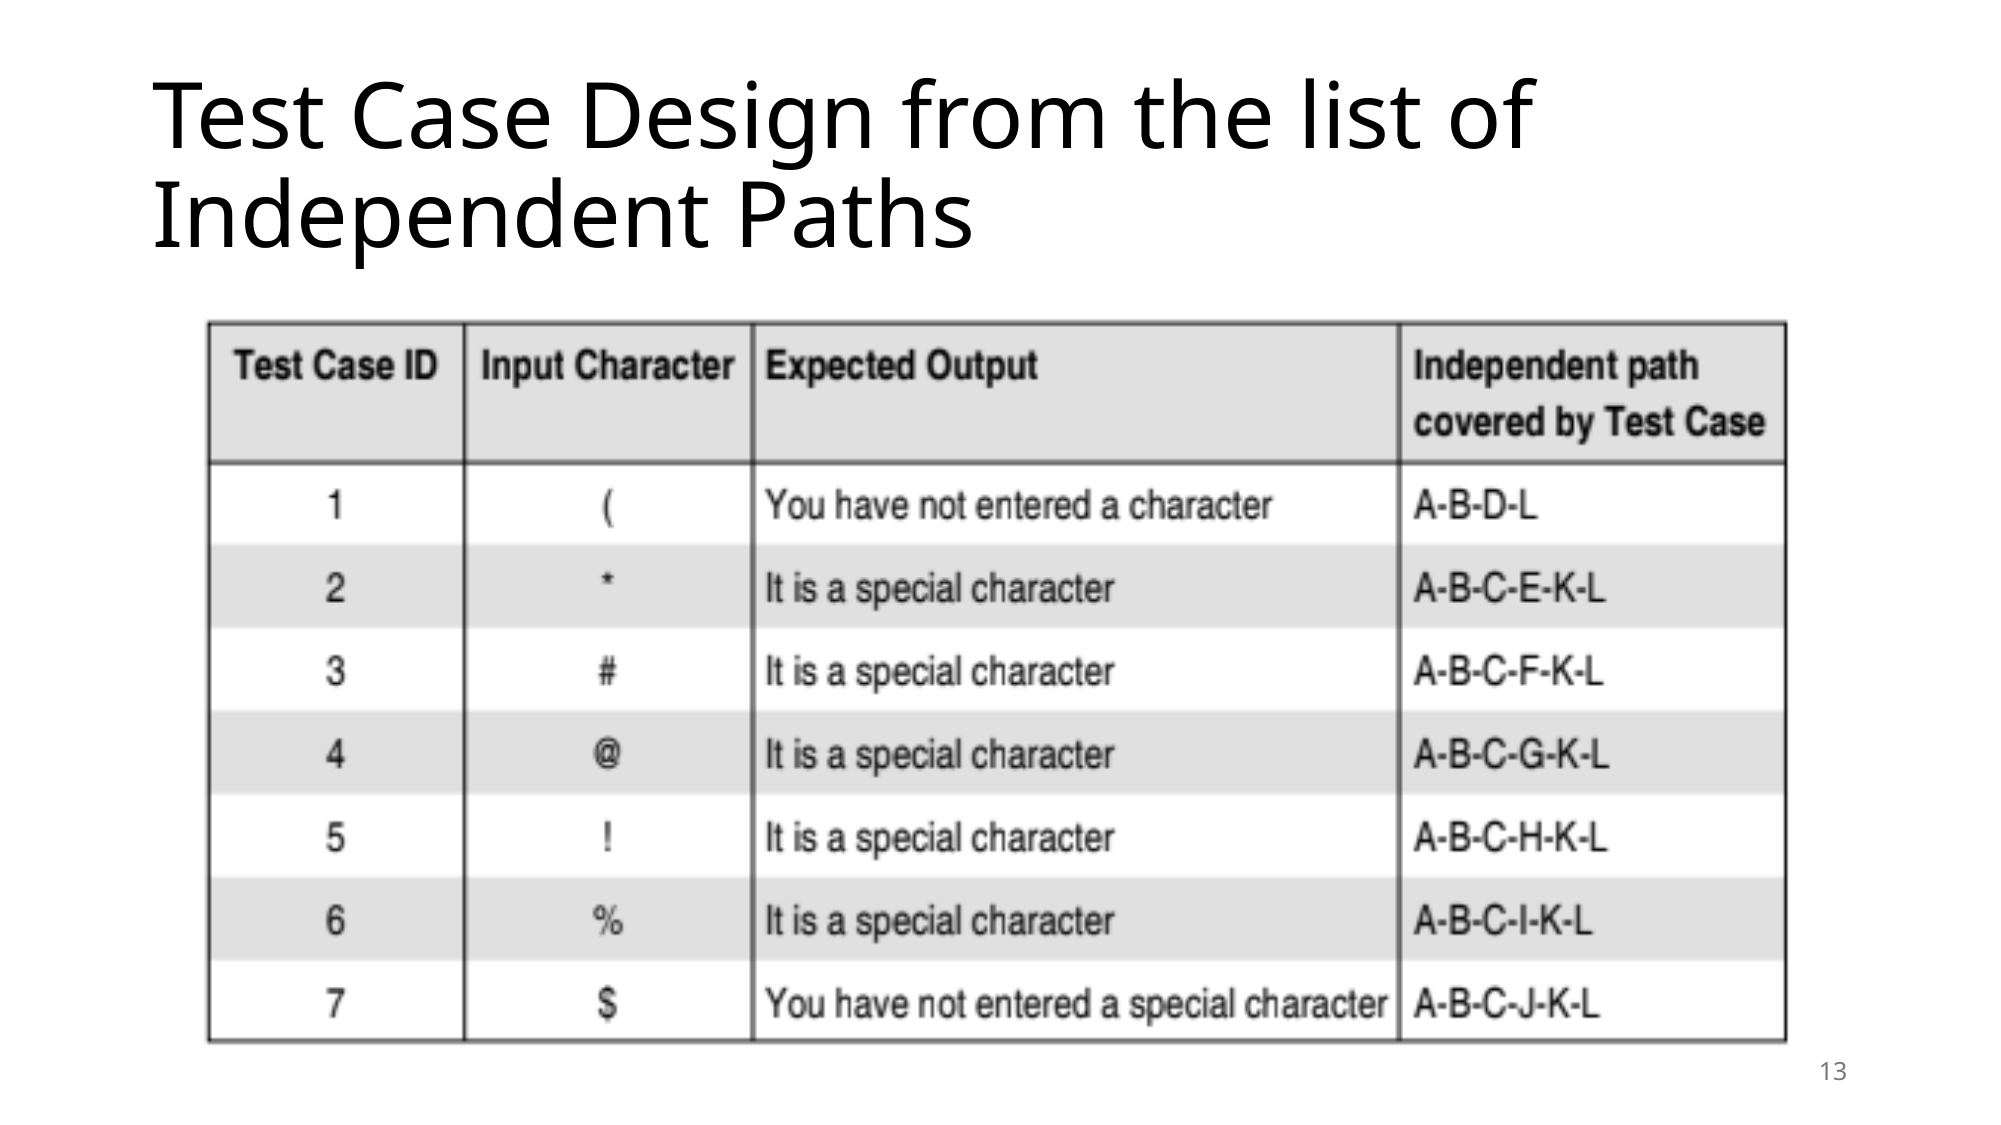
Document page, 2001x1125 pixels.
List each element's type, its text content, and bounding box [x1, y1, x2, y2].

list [190, 306, 1810, 1066]
slide_number 13 [1412, 1042, 1863, 1103]
title Test Case Design from the list of Independent Paths [137, 59, 1863, 278]
